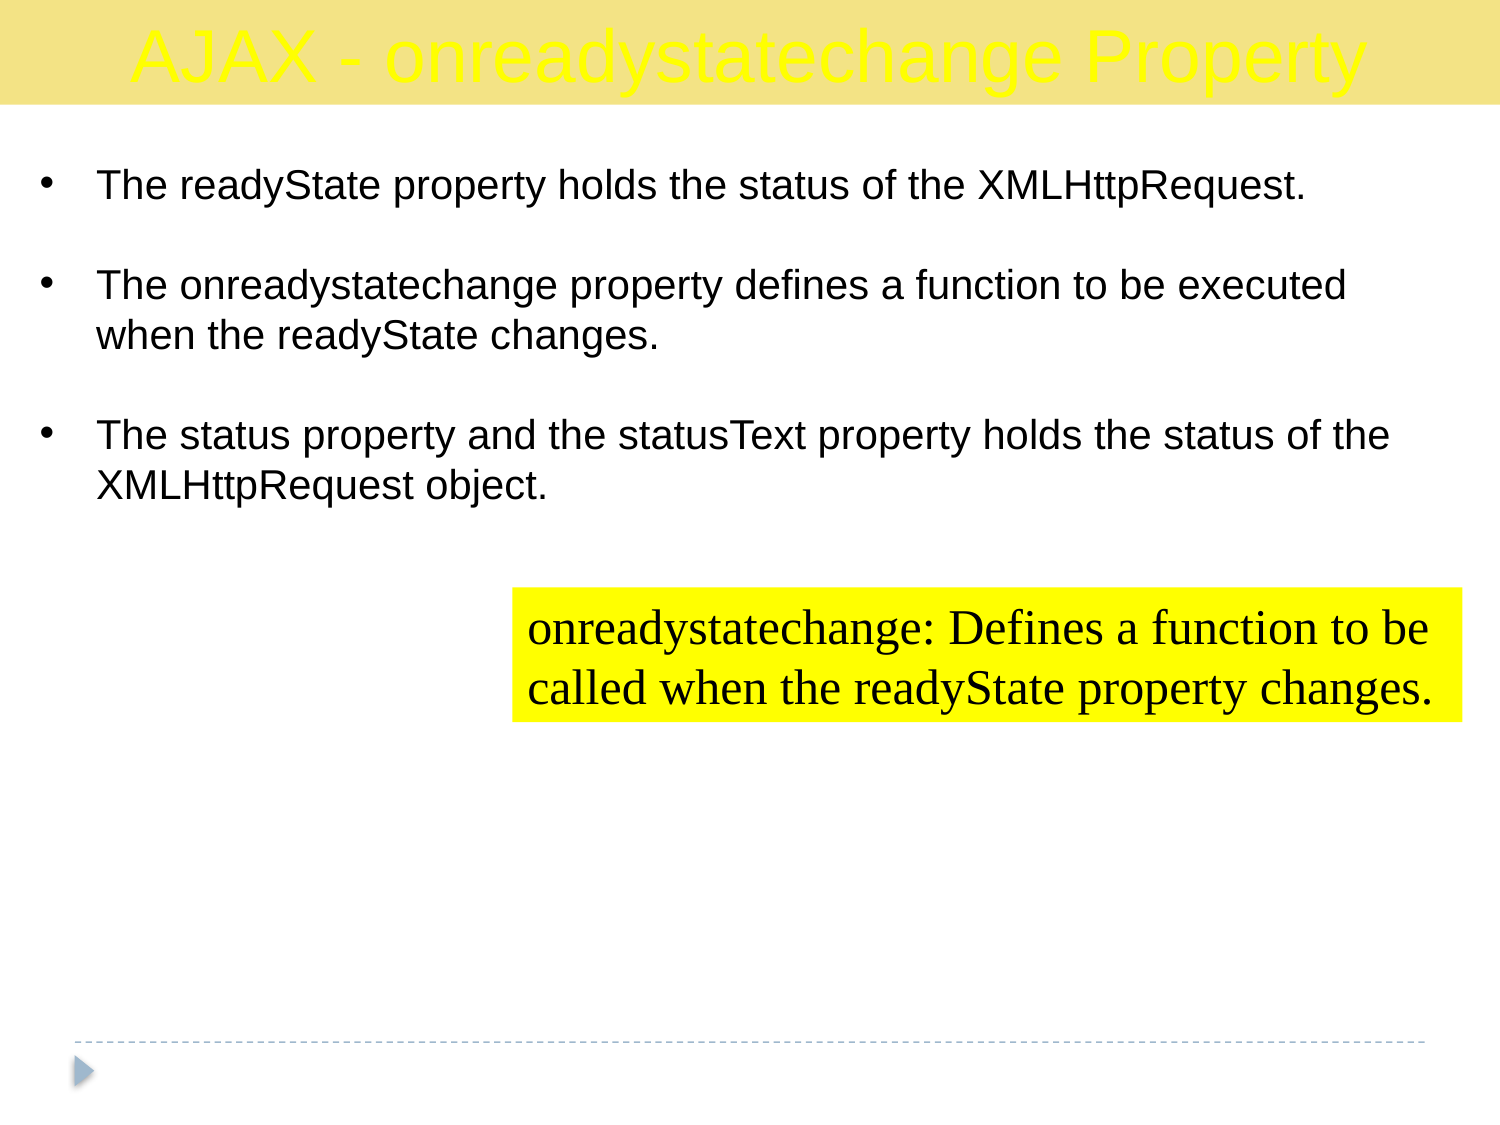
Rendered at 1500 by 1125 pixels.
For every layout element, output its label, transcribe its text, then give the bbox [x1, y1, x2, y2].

text_box The readyState property holds the status of the XMLHttpRequest. The onreadystatechange property defines a function to be executed when the readyState changes. The status property and the statusText property holds the status of the XMLHttpRequest object. [24, 149, 1463, 515]
text_box onreadystatechange: Defines a function to be called when the readyState property changes. [512, 587, 1463, 723]
text_box AJAX - onreadystatechange Property [0, 0, 1500, 105]
